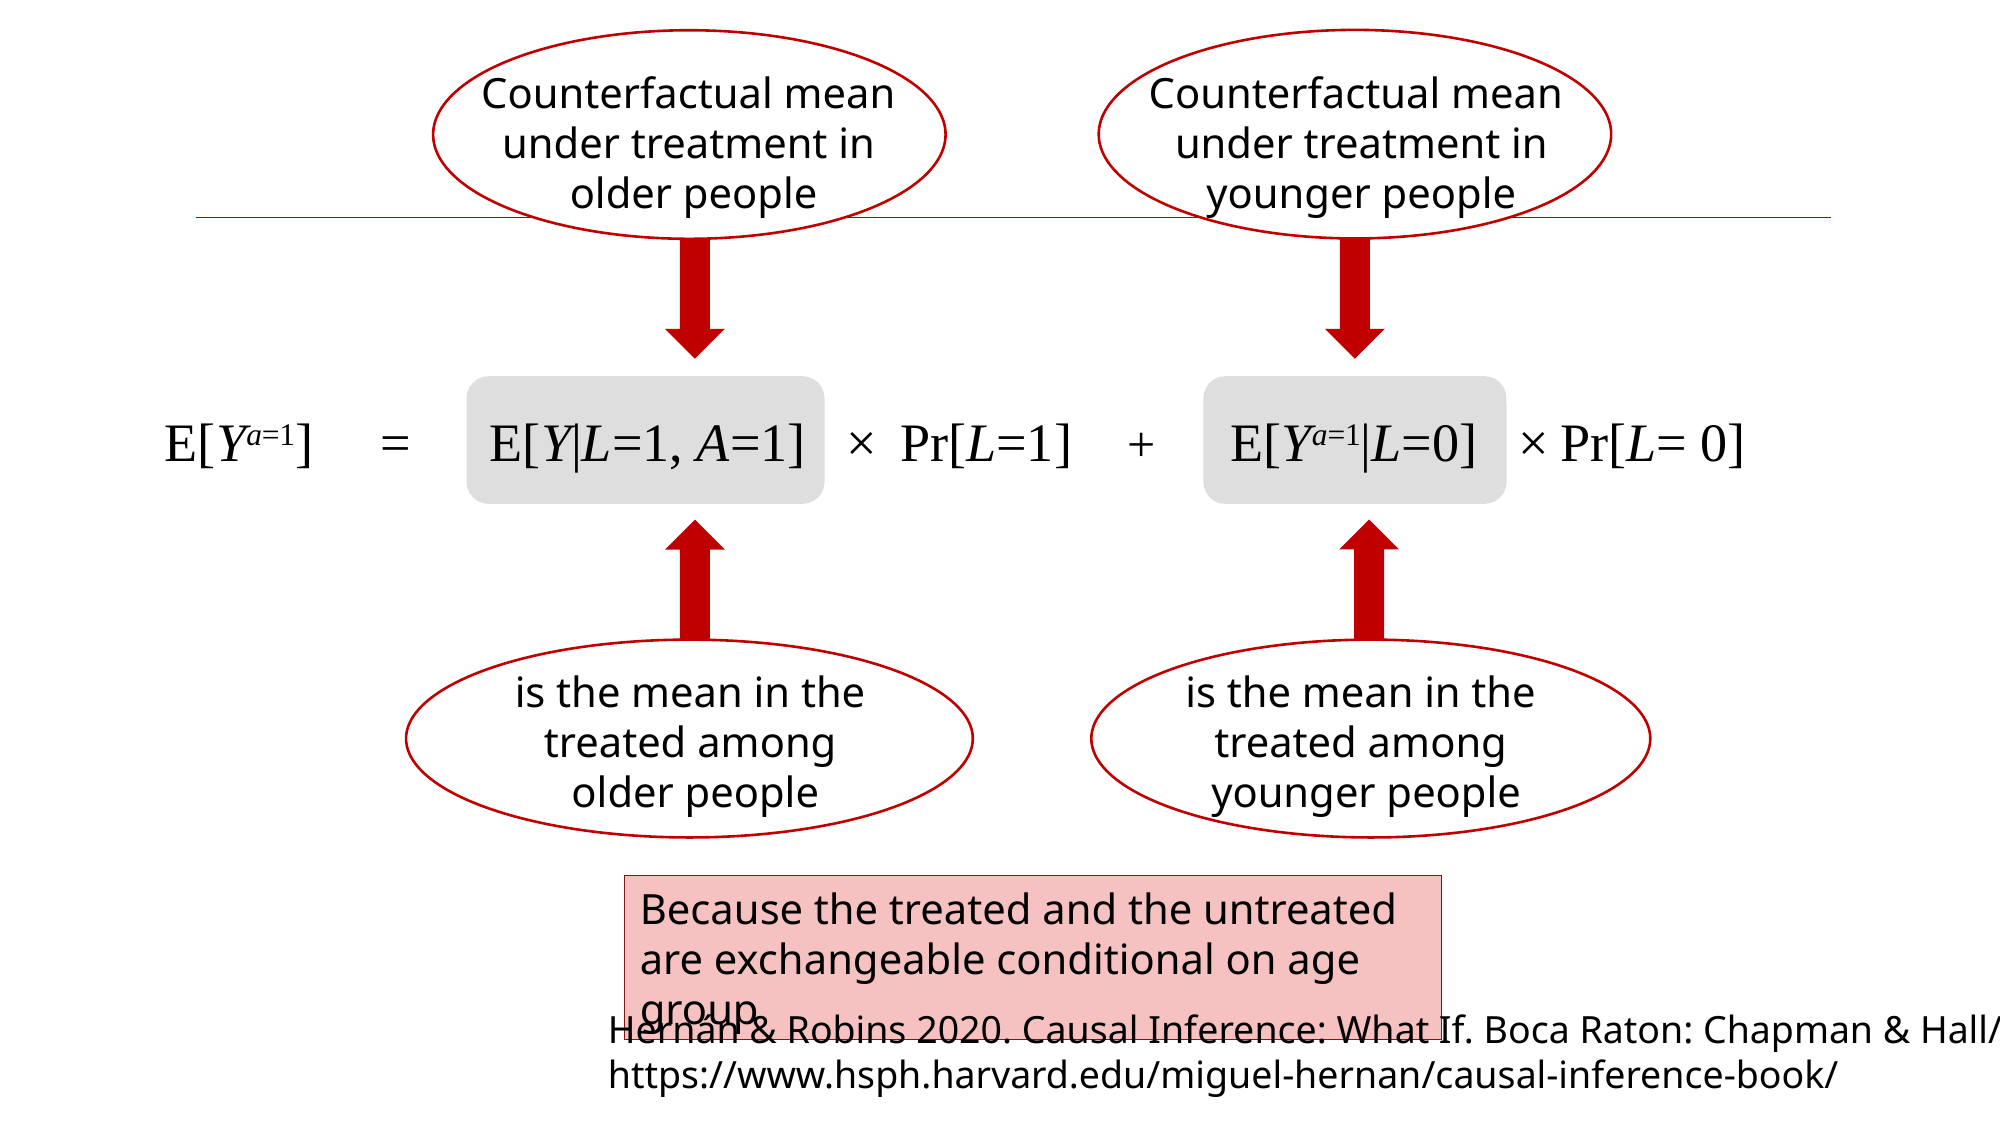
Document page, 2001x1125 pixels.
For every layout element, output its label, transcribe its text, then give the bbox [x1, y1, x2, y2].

text_box Pr[L= 0] [1545, 399, 1783, 480]
text_box [509, 28, 870, 59]
text_box [1090, 668, 1170, 809]
text_box [552, 224, 827, 241]
text_box [519, 638, 860, 658]
text_box Because the treated and the untreated are exchangeable conditional on age group [624, 875, 1442, 998]
text_box [535, 823, 844, 839]
text_box [1097, 93, 1117, 175]
text_box [1203, 638, 1539, 658]
text_box E[Y|L=1, A=1] × [474, 399, 895, 480]
text_box Hernán & Robins 2020. Causal Inference: What If. Boca Raton: Chapman & Hall/CRC https://www.hsph.harvard.edu/miguel-hernan/causal-inference-book/ [593, 998, 2000, 1103]
text_box Pr[L=1] [895, 399, 1123, 480]
text_box E[Ya=1] = [149, 399, 438, 480]
text_box [1606, 110, 1613, 158]
text_box [1219, 224, 1491, 240]
text_box [466, 376, 825, 504]
text_box + E[Ya=1|L=0] × [1123, 399, 1545, 480]
text_box [1173, 28, 1537, 59]
text_box [1203, 480, 1507, 504]
text_box [663, 237, 727, 360]
text_box [1223, 824, 1518, 839]
text_box Counterfactual mean under treatment in older people [450, 59, 938, 224]
text_box is the mean in the treated among younger people [1170, 658, 1562, 824]
text_box [1337, 518, 1401, 641]
text_box [404, 663, 500, 814]
text_box Counterfactual mean under treatment in younger people [1117, 59, 1606, 224]
text_box [1323, 240, 1387, 360]
text_box [1203, 376, 1507, 399]
text_box [431, 95, 450, 174]
text_box is the mean in the treated among older people [500, 658, 891, 823]
text_box [663, 518, 727, 641]
text_box [1562, 665, 1652, 813]
text_box [938, 106, 947, 163]
text_box [891, 667, 975, 810]
